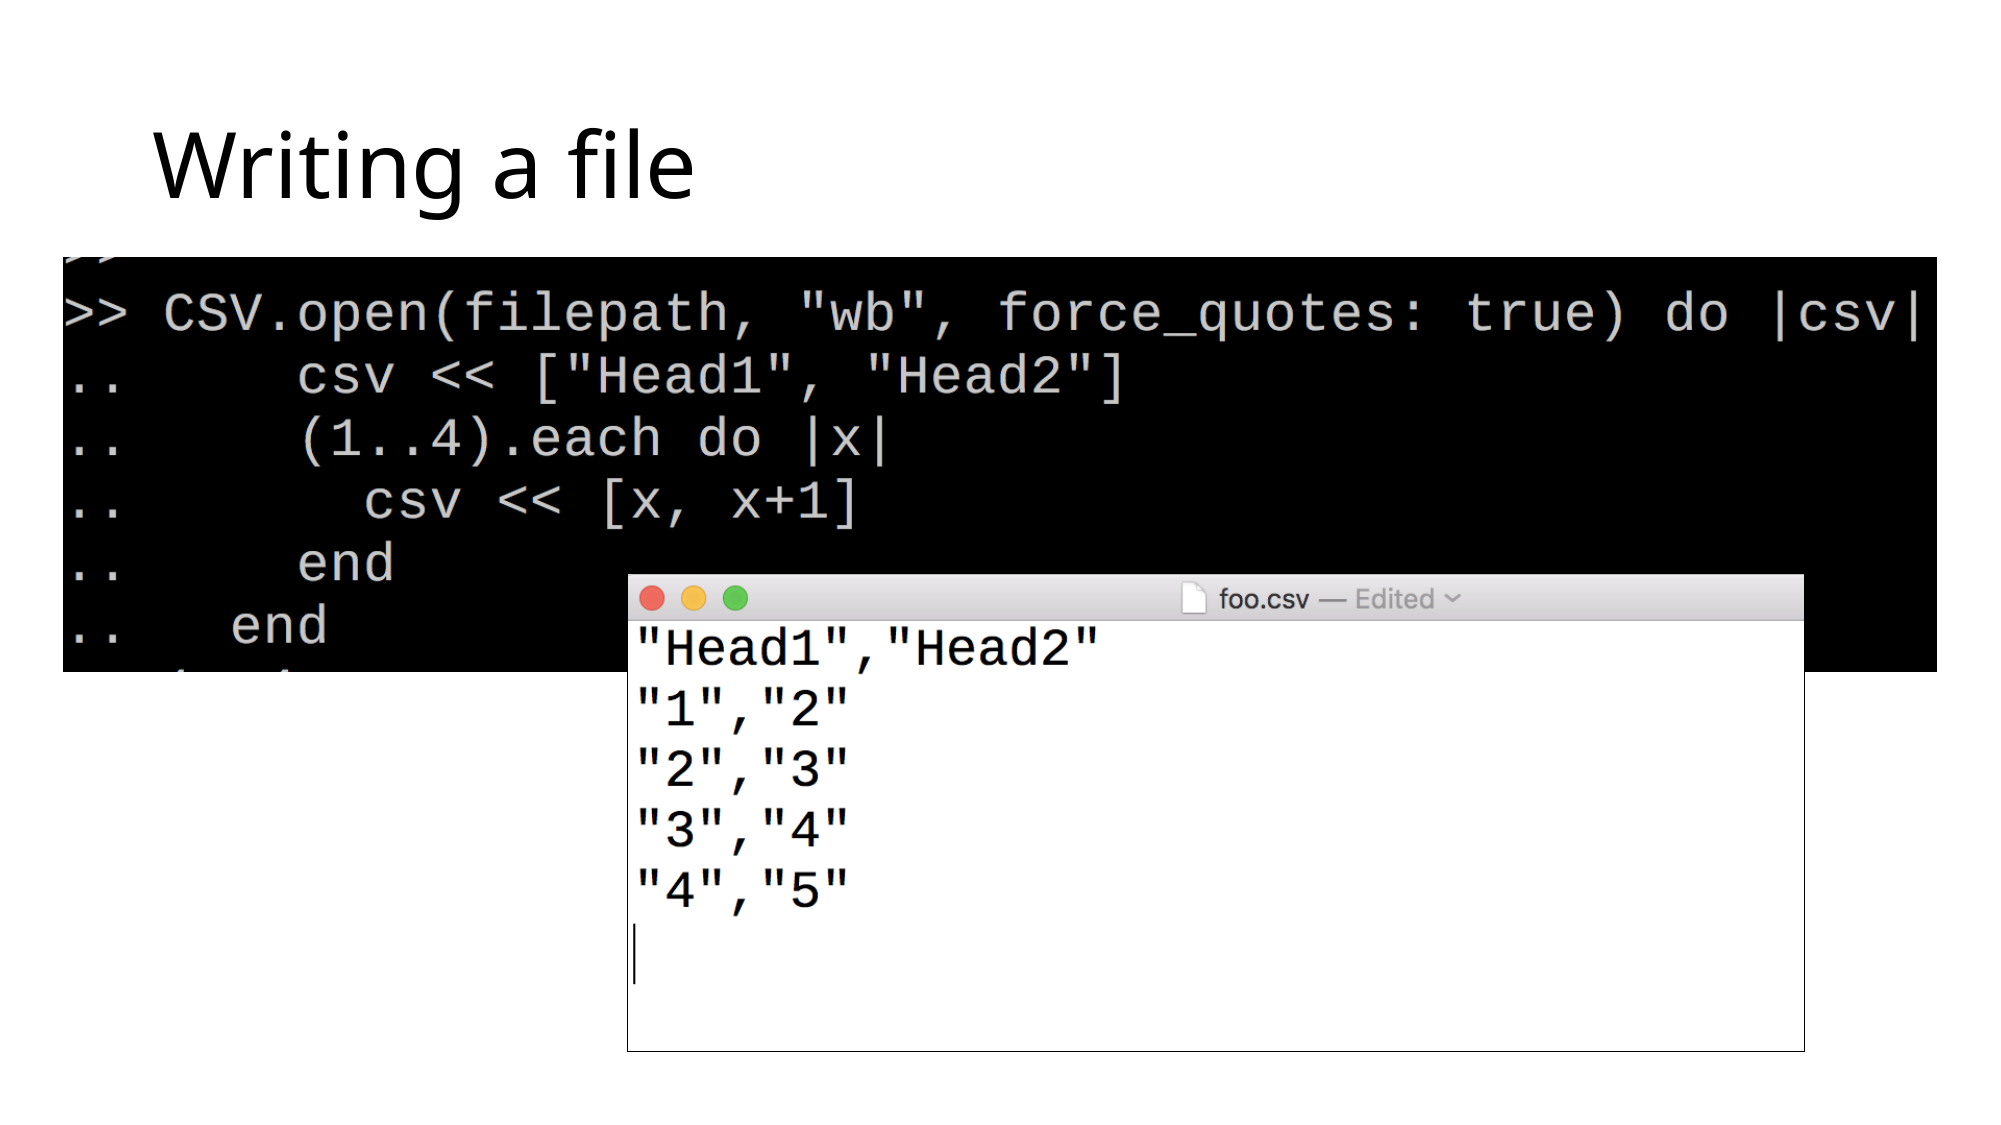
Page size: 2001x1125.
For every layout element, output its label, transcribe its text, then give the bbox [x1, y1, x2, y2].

title Writing a file [137, 59, 1863, 257]
picture [63, 257, 1937, 1052]
